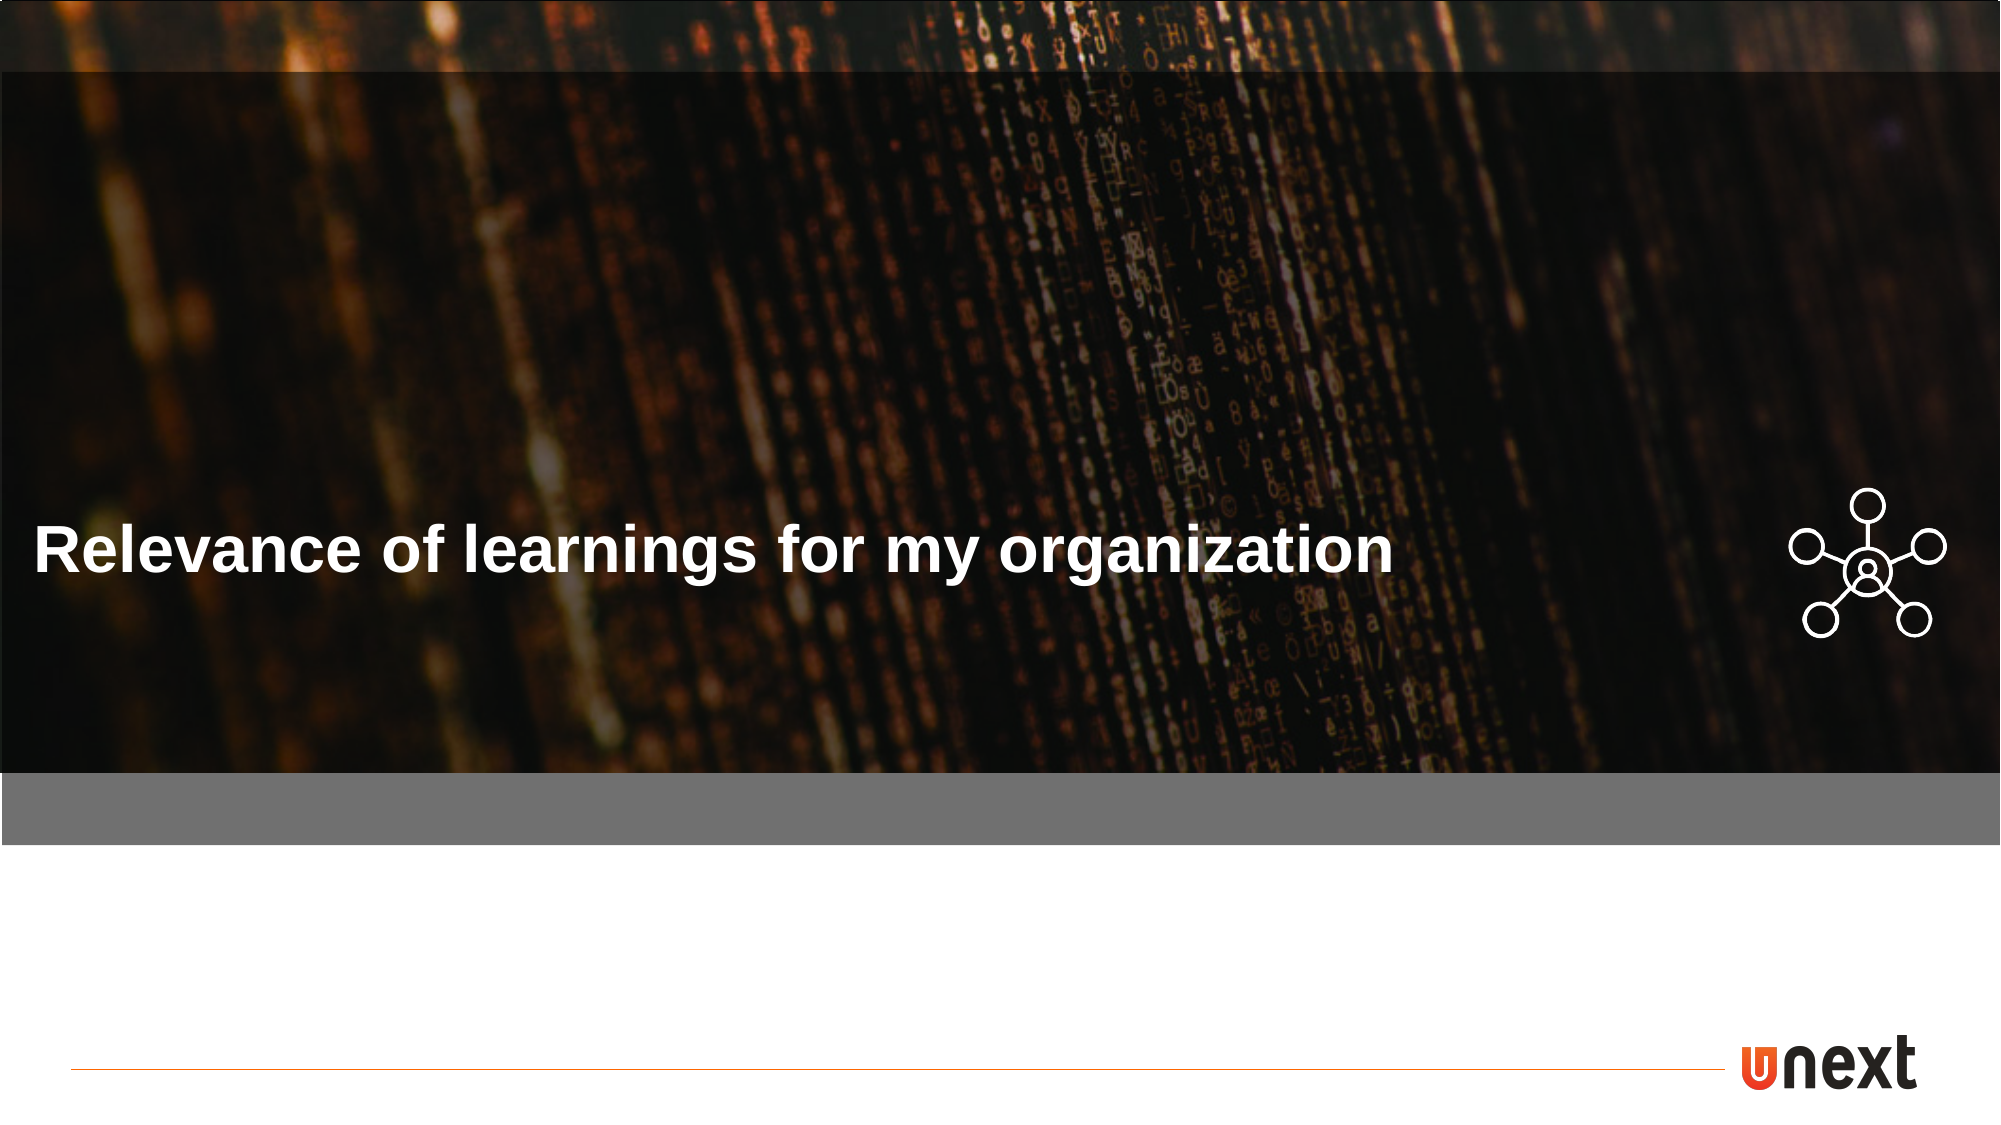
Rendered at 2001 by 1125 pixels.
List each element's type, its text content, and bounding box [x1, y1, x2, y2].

picture [0, 0, 2000, 773]
picture [1742, 1035, 1917, 1090]
list Relevance of learnings for my organization [25, 497, 1770, 595]
